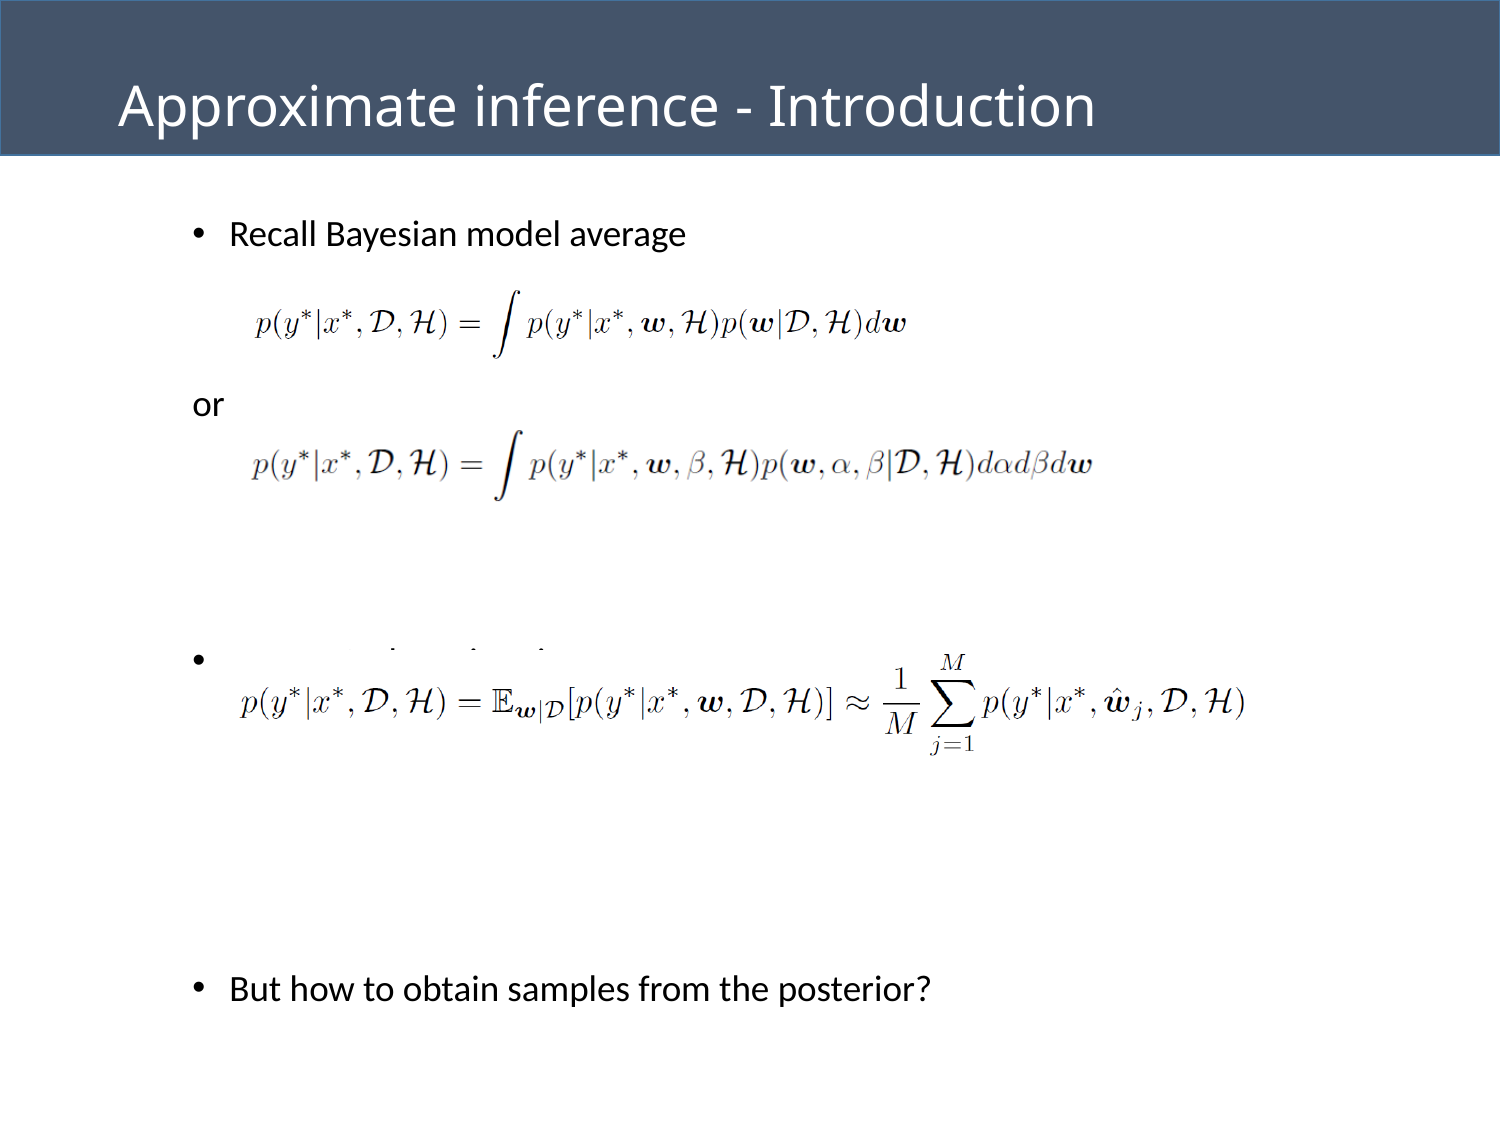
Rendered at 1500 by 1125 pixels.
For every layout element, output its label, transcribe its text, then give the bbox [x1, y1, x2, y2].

list Recall Bayesian model average or Monte Carlo estimation But how to obtain samples from the posterior? [103, 207, 1397, 1021]
picture [228, 650, 1254, 761]
picture [228, 413, 1116, 514]
picture [228, 260, 929, 374]
title Approximate inference - Introduction [103, 59, 1397, 157]
